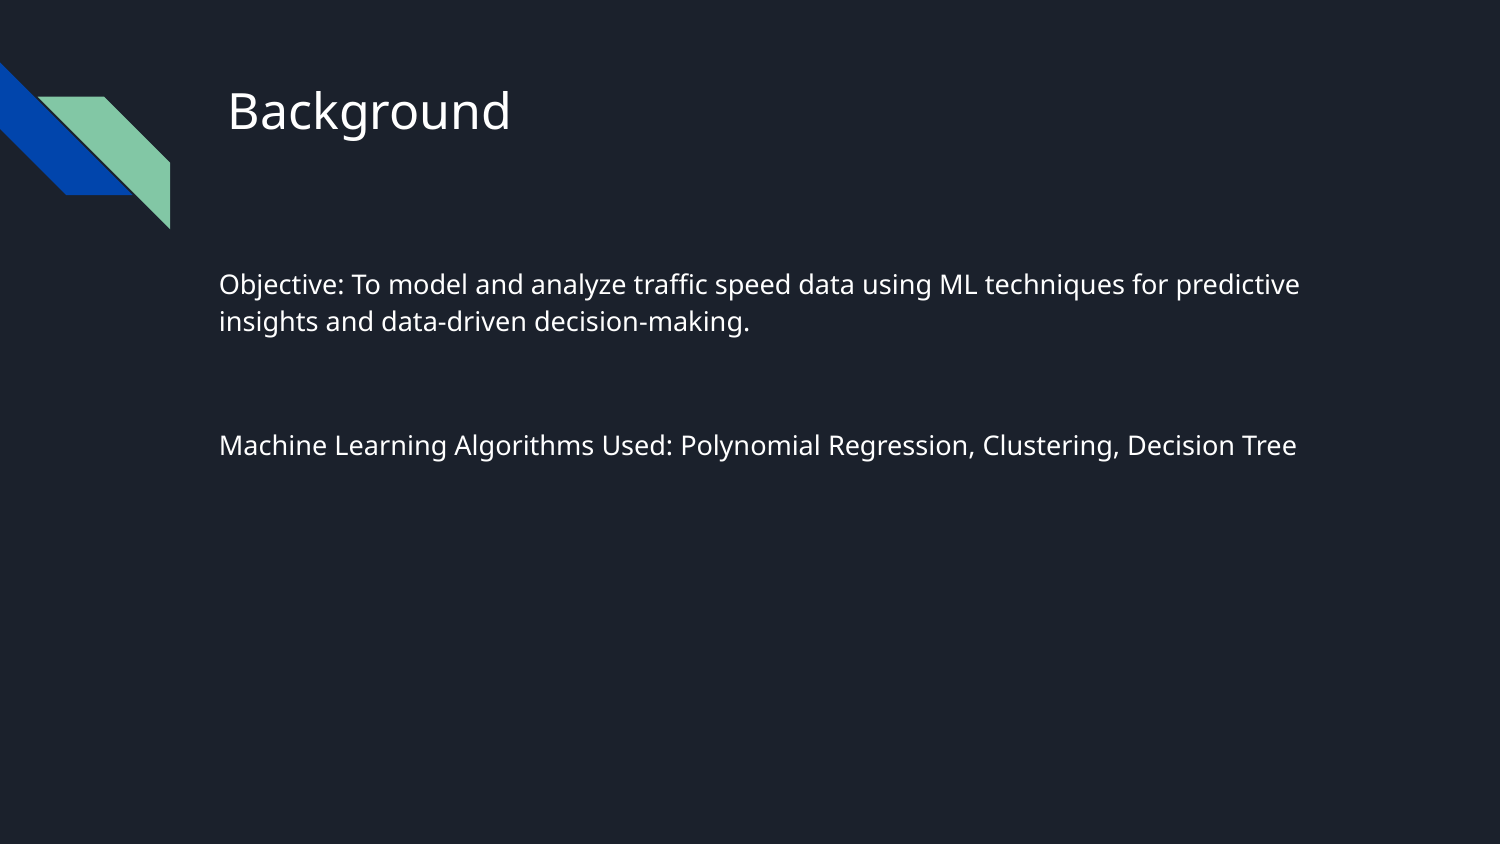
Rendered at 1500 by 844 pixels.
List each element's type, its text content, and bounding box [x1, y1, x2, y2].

list Objective: To model and analyze traffic speed data using ML techniques for predictive insights and data-driven decision-making. Machine Learning Algorithms Used: Polynomial Regression, Clustering, Decision Tree [203, 247, 1368, 735]
title Background [212, 64, 1368, 215]
